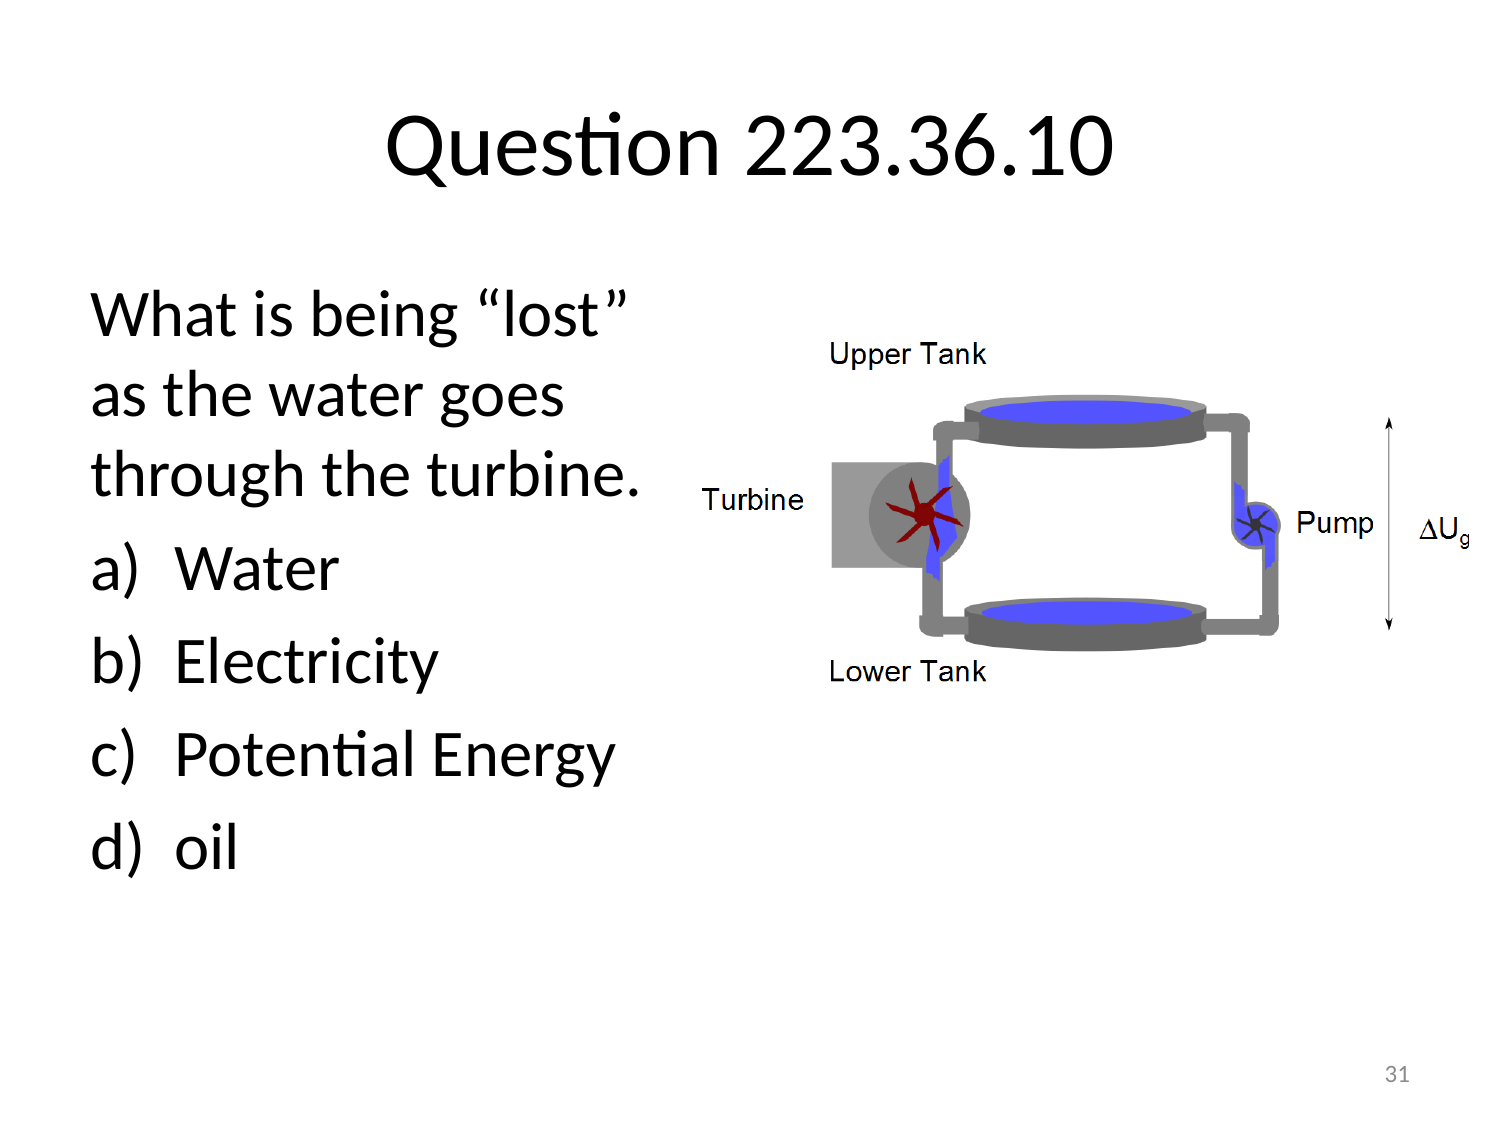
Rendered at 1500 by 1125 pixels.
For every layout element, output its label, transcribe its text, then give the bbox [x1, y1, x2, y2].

list What is being “lost” as the water goes through the turbine. Water Electricity Potential Energy oil [75, 262, 682, 1005]
title Question 223.36.10 [75, 45, 1425, 233]
slide_number 31 [1074, 1042, 1425, 1103]
picture [701, 342, 1469, 683]
